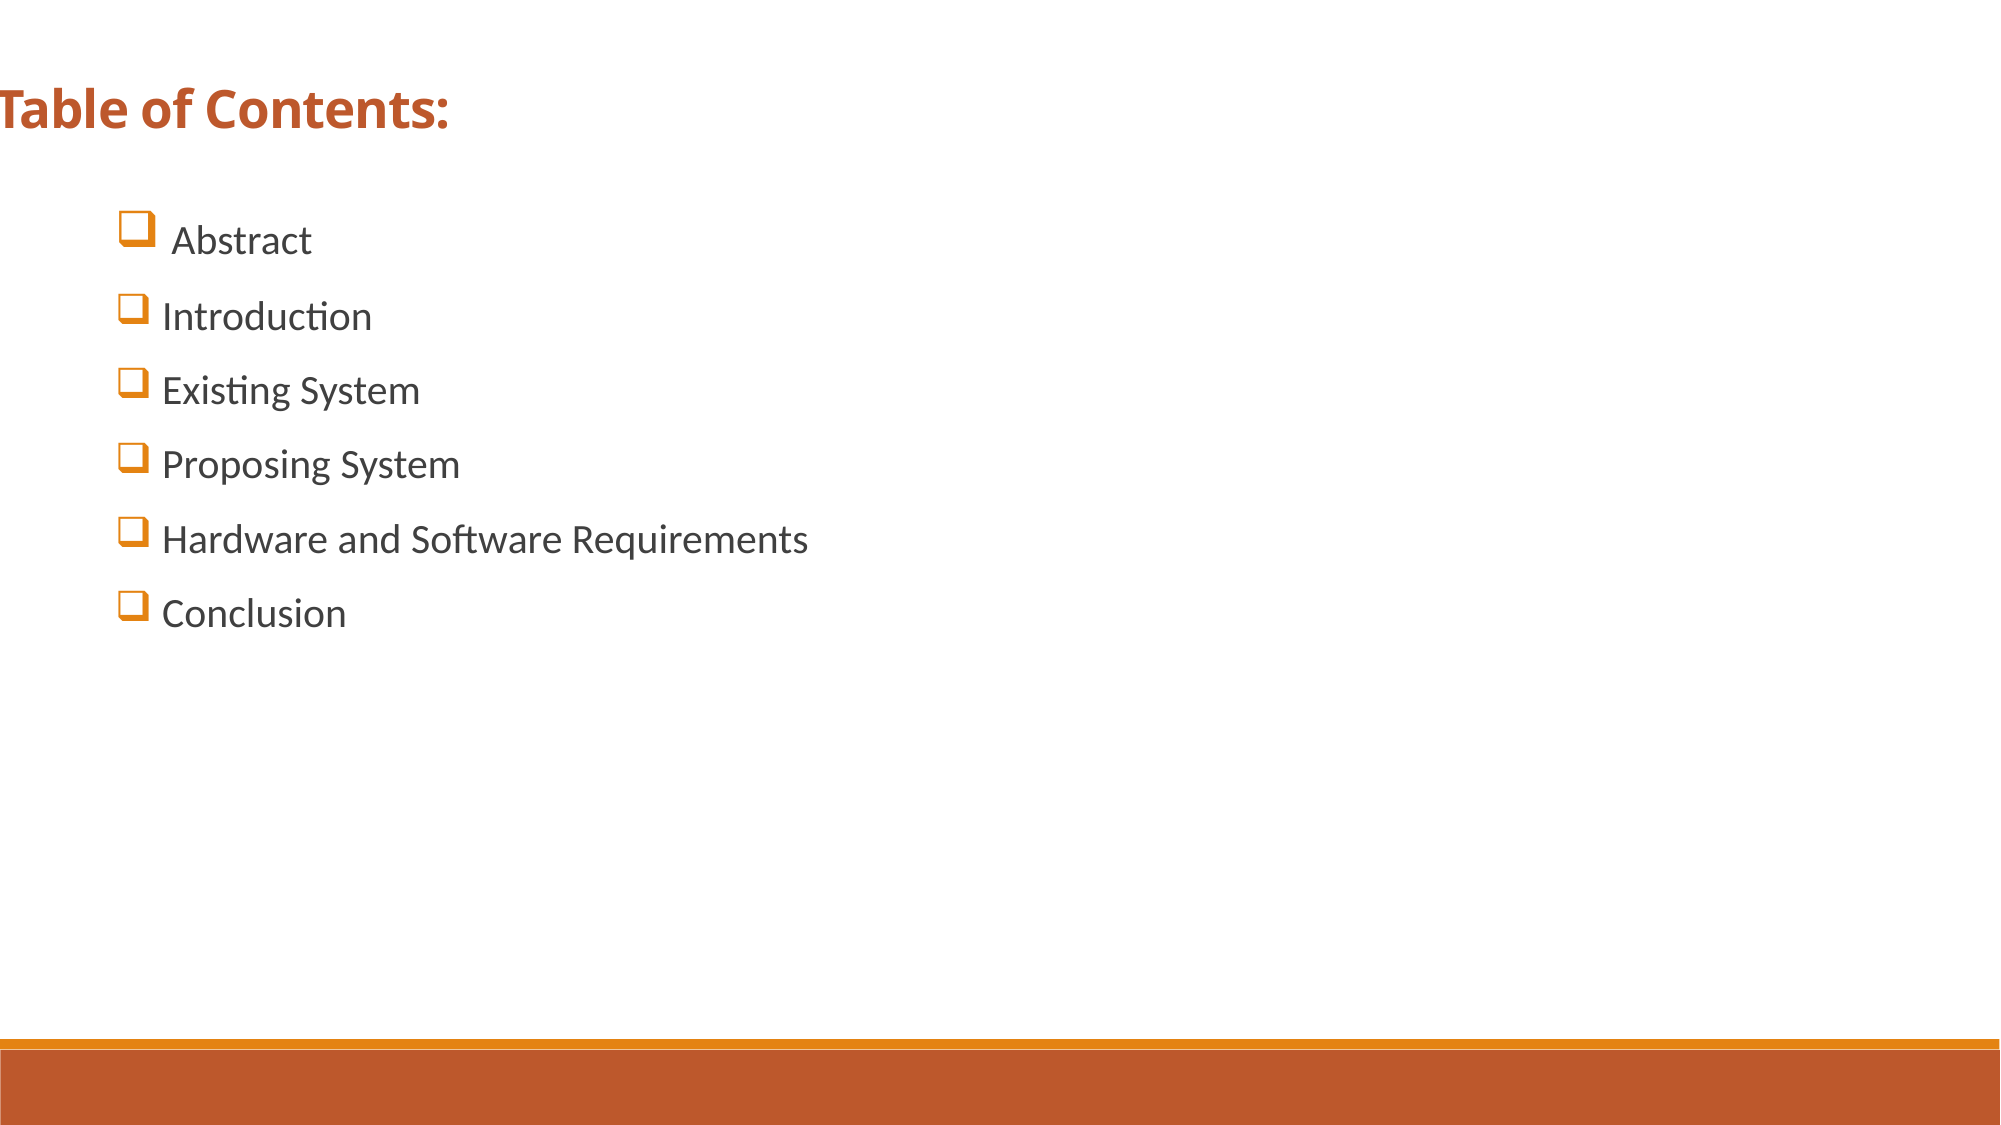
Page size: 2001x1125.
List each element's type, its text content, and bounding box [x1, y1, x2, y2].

title Table of Contents: [0, 77, 1791, 147]
list Abstract Introduction Existing System Proposing System Hardware and Software Requirements Conclusion [115, 203, 1696, 1051]
